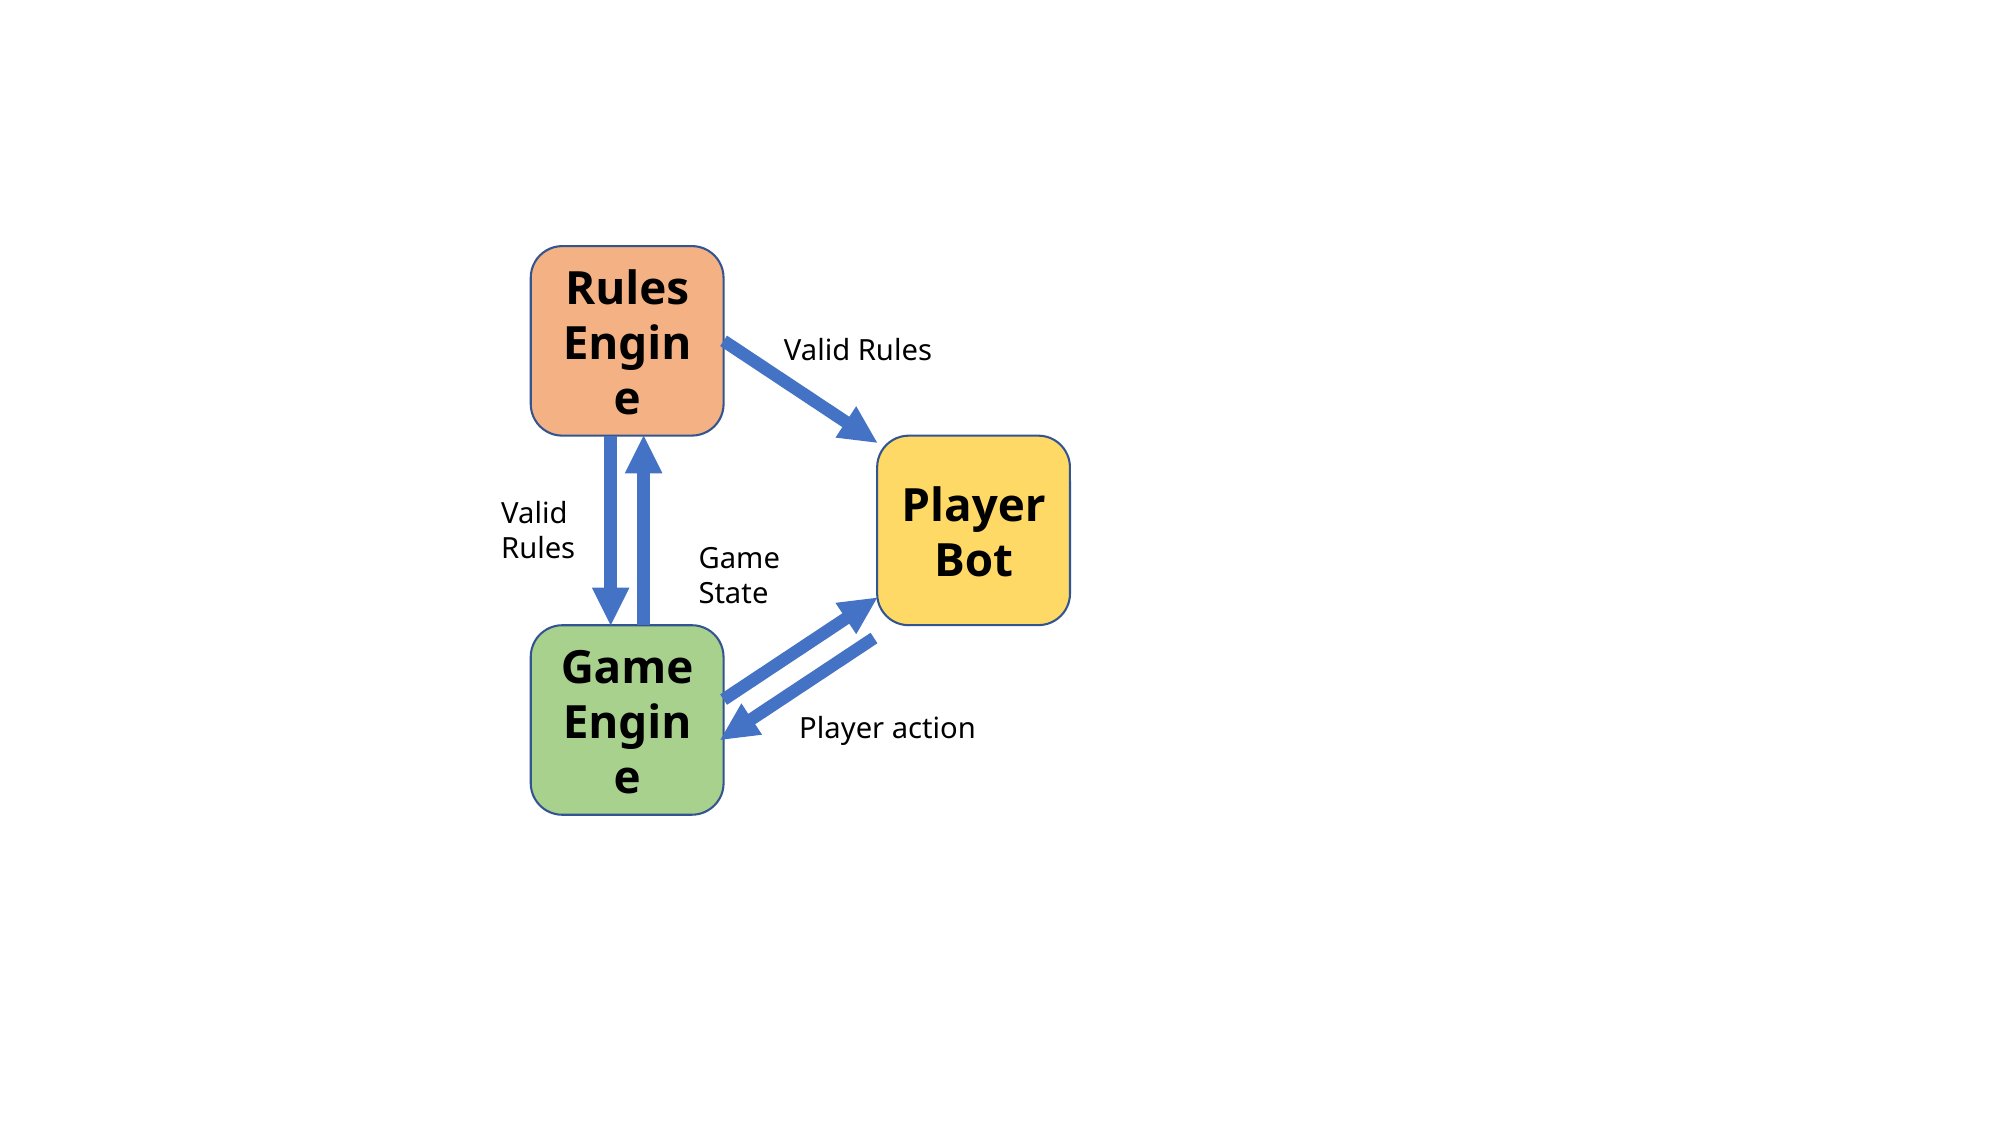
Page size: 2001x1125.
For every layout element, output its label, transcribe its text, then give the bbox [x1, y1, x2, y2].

text_box Valid Rules [769, 324, 947, 374]
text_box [720, 637, 874, 740]
text_box Valid Rules [486, 487, 591, 573]
text_box Player action [784, 701, 991, 752]
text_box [723, 597, 878, 700]
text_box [723, 340, 878, 443]
text_box Rules Engine [529, 245, 725, 437]
text_box Game Engine [529, 624, 725, 816]
text_box Player Bot [876, 434, 1072, 627]
text_box Game State [683, 532, 795, 618]
